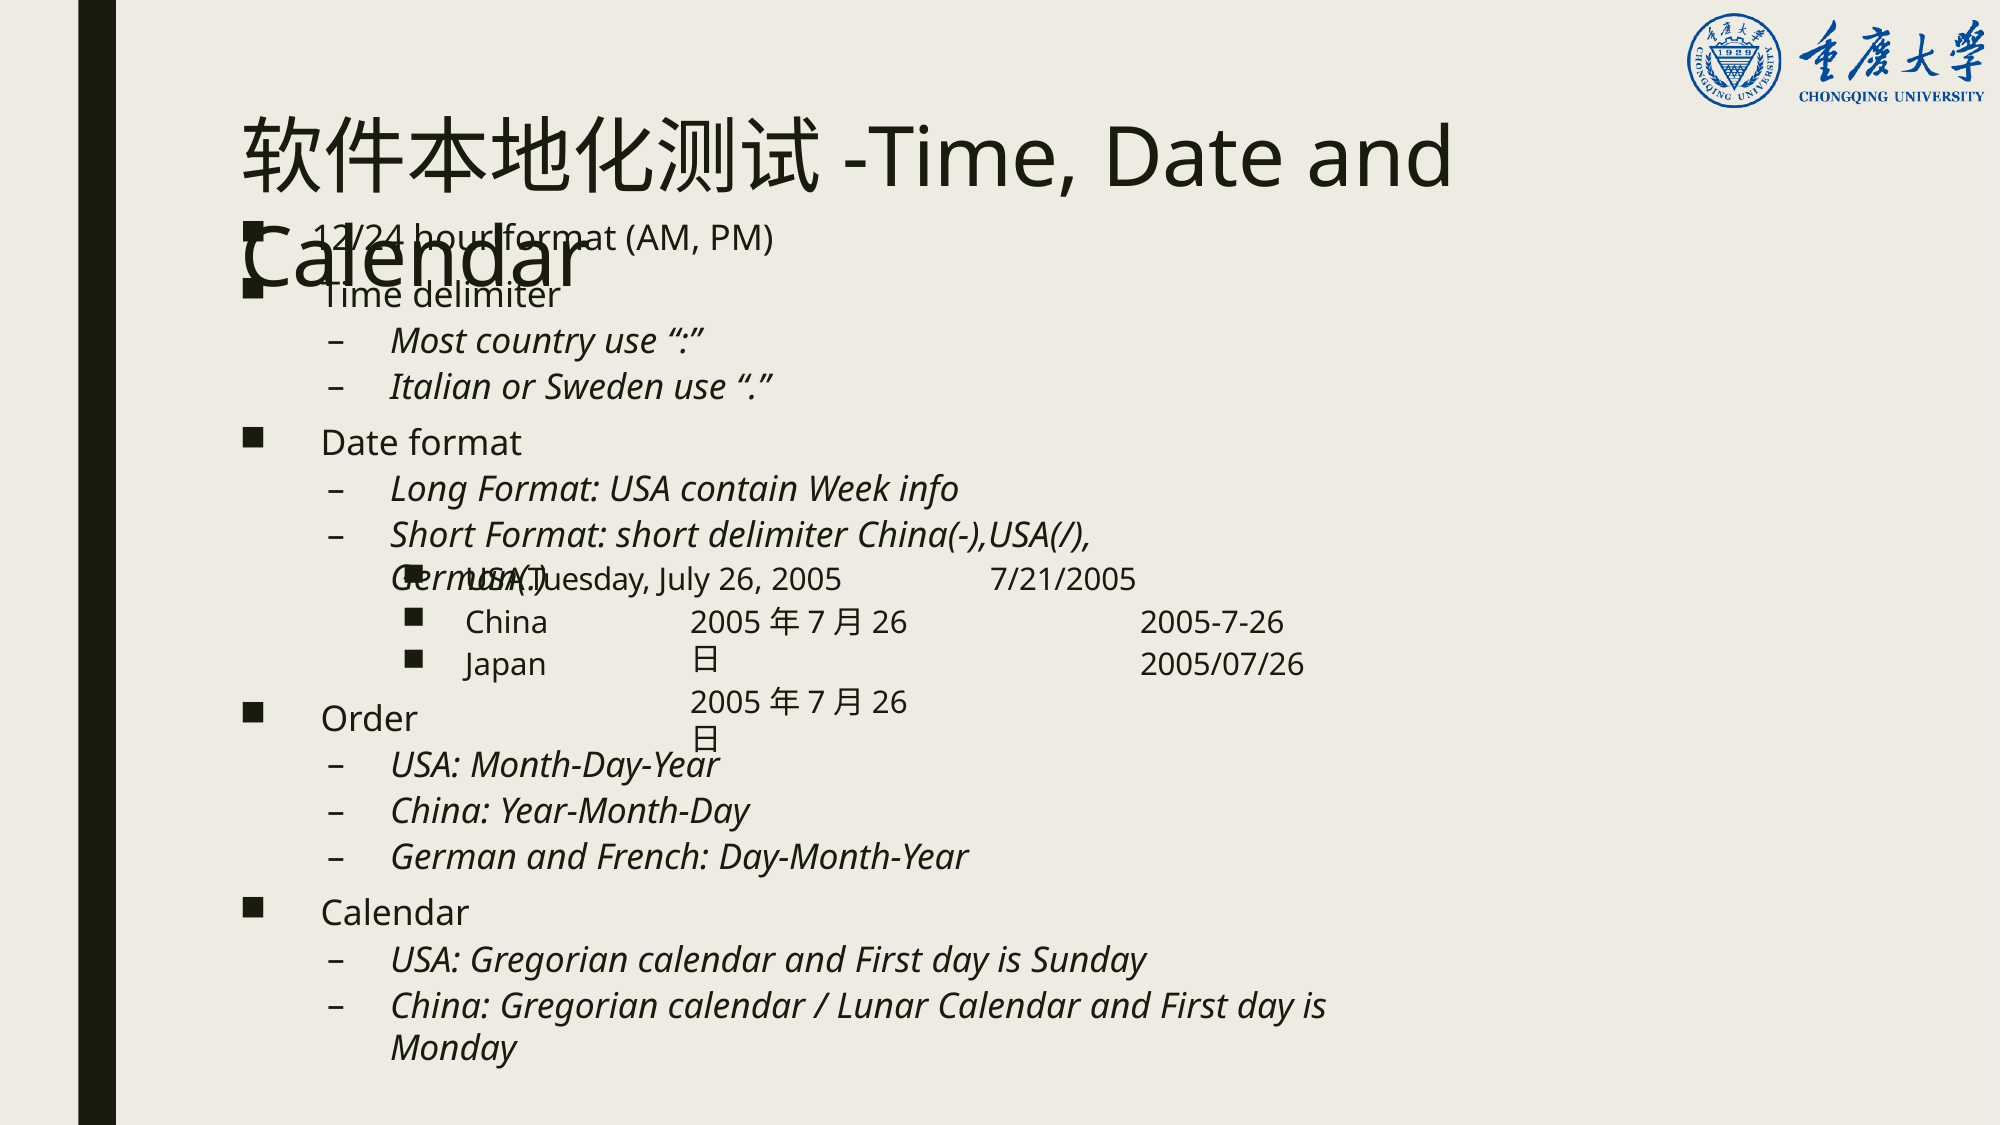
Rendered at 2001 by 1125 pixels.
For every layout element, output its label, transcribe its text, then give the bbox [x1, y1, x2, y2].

title 软件本地化测试-Time, Date and Calendar [237, 101, 1713, 304]
picture [1687, 13, 1985, 108]
text_box 7/21/2005 2005-7-26 2005/07/26 [987, 552, 1316, 682]
text_box USA Tuesday, July 26, 2005 China Japan [402, 552, 845, 682]
text_box Order USA: Month-Day-Year China: Year-Month-Day German and French: Day-Month-Year Calendar USA: Gregorian calendar and First day is Sunday China: Gregorian calendar / Lunar Calendar and First day is Monday [237, 690, 1414, 1068]
text_box 2005年7月26日 2005年7月26日 [687, 595, 914, 690]
text_box 12/24 hour format (AM, PM) Time delimiter Most country use “:” Italian or Sweden use “.” Date format Long Format: USA contain Week info Short Format: short delimiter China(-),USA(/), German(.) [237, 199, 1228, 598]
